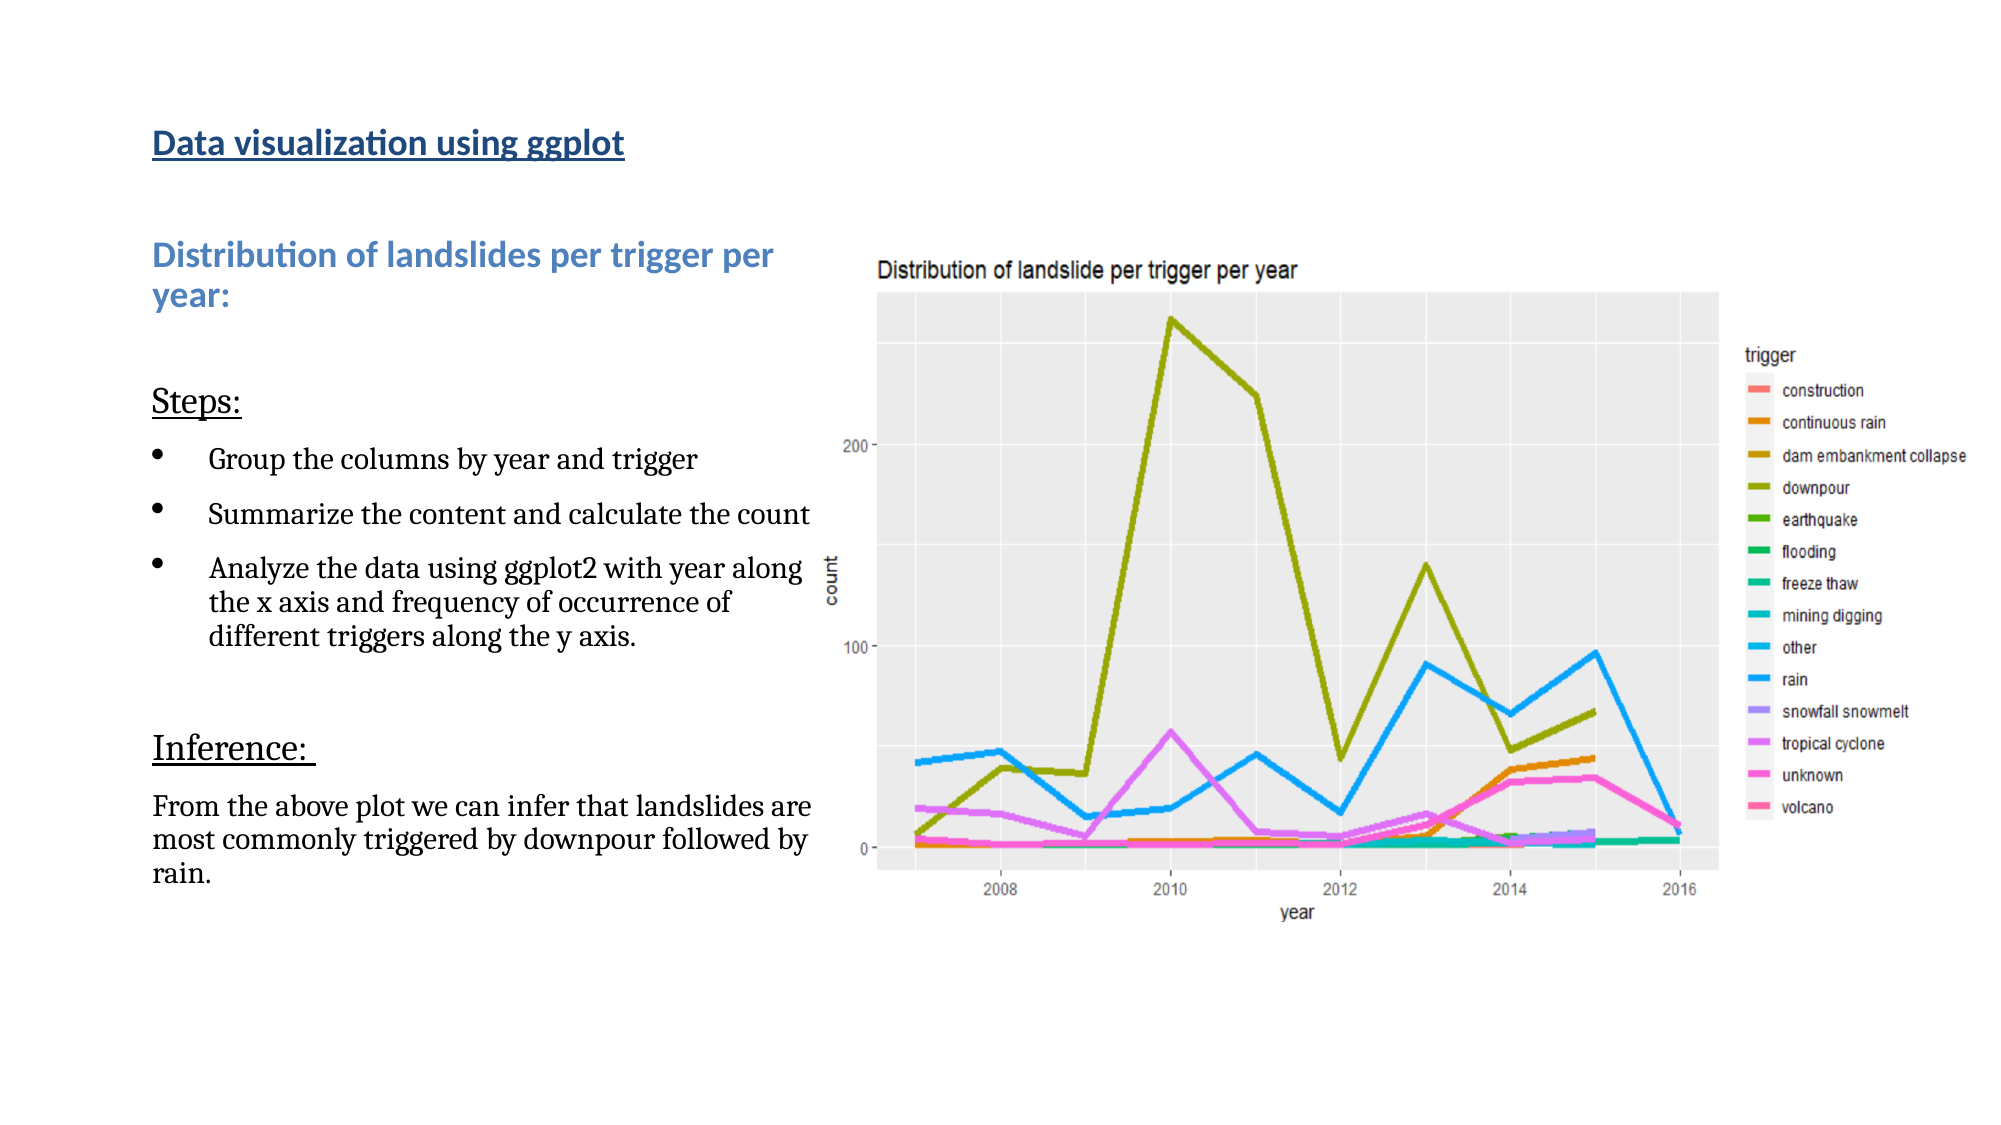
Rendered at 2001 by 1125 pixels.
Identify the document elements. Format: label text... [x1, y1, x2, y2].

list Distribution of landslides per trigger per year: Steps: Group the columns by year and trigger Summarize the content and calculate the count Analyze the data using ggplot2 with year along the x axis and frequency of occurrence of different triggers along the y axis. Inference: From the above plot we can infer that landslides are most commonly triggered by downpour followed by rain. [137, 227, 833, 1037]
title Data visualization using ggplot [137, 59, 1863, 228]
picture [823, 251, 1972, 922]
